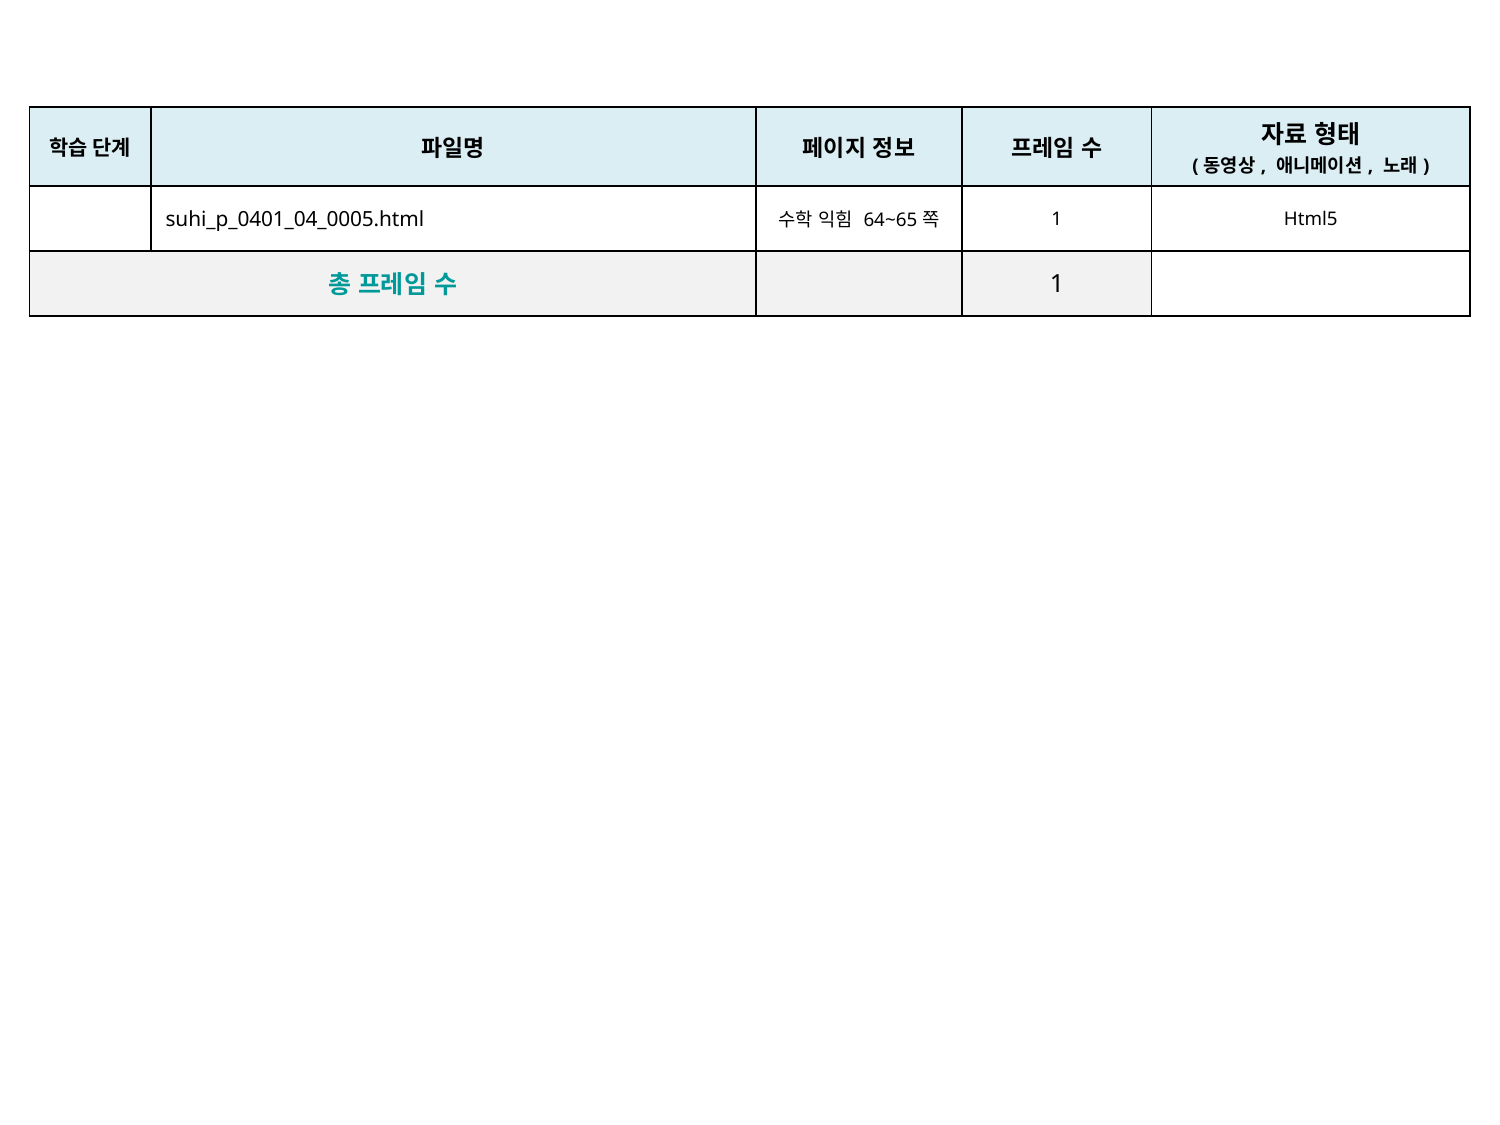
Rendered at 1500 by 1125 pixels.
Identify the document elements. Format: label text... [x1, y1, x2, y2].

table_cell 수학 익힘 64~65쪽 [757, 187, 961, 250]
table_cell 총 프레임 수 [30, 252, 755, 315]
table_header 학습 단계 [30, 108, 150, 185]
table_header 파일명 [152, 108, 755, 185]
table_cell [30, 187, 150, 250]
table_header 페이지 정보 [757, 108, 961, 185]
table_cell 1 [963, 187, 1151, 250]
table_cell [757, 252, 961, 315]
table_header 자료 형태 (동영상, 애니메이션, 노래) [1152, 108, 1469, 185]
table_cell suhi_p_0401_04_0005.html [152, 187, 755, 250]
table_cell 1 [963, 252, 1151, 315]
table_header 프레임 수 [963, 108, 1151, 185]
table_cell Html5 [1152, 187, 1469, 250]
table_cell [1152, 252, 1469, 315]
